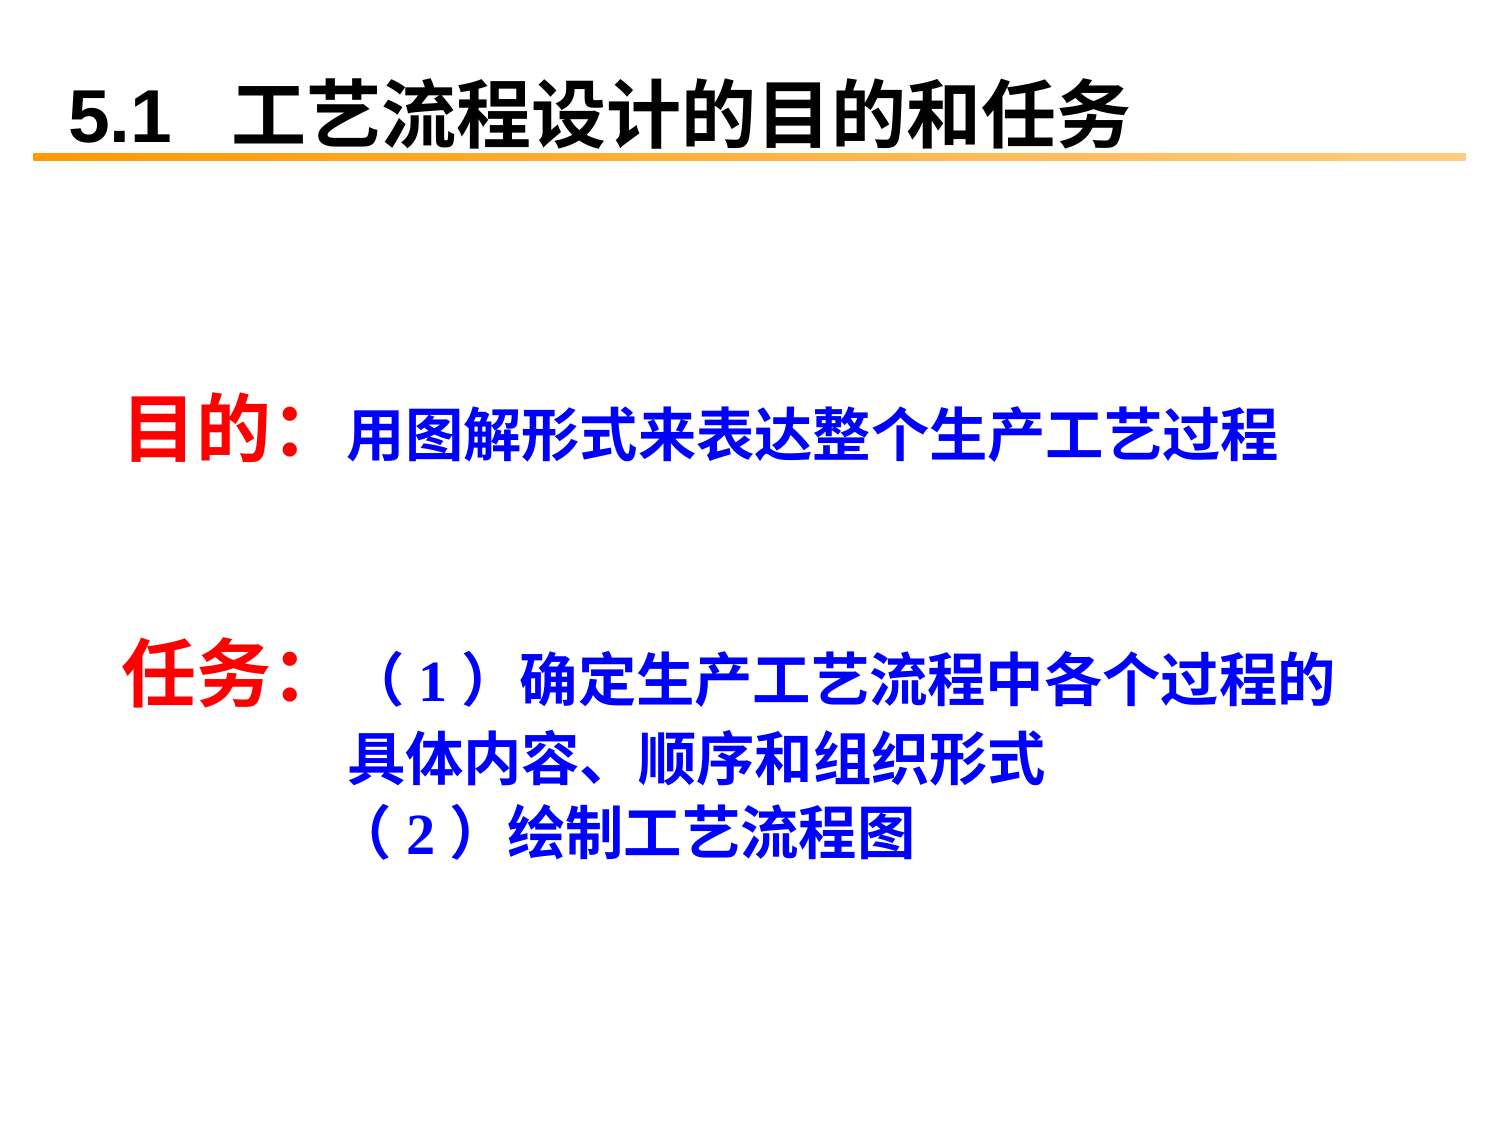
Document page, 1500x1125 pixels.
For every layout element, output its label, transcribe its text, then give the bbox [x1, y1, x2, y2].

title 5.1 工艺流程设计的目的和任务 [53, 19, 1294, 207]
list 目的：用图解形式来表达整个生产工艺过程 任务：（1）确定生产工艺流程中各个过程的 具体内容、顺序和组织形式 （2）绘制工艺流程图 [53, 231, 1425, 963]
